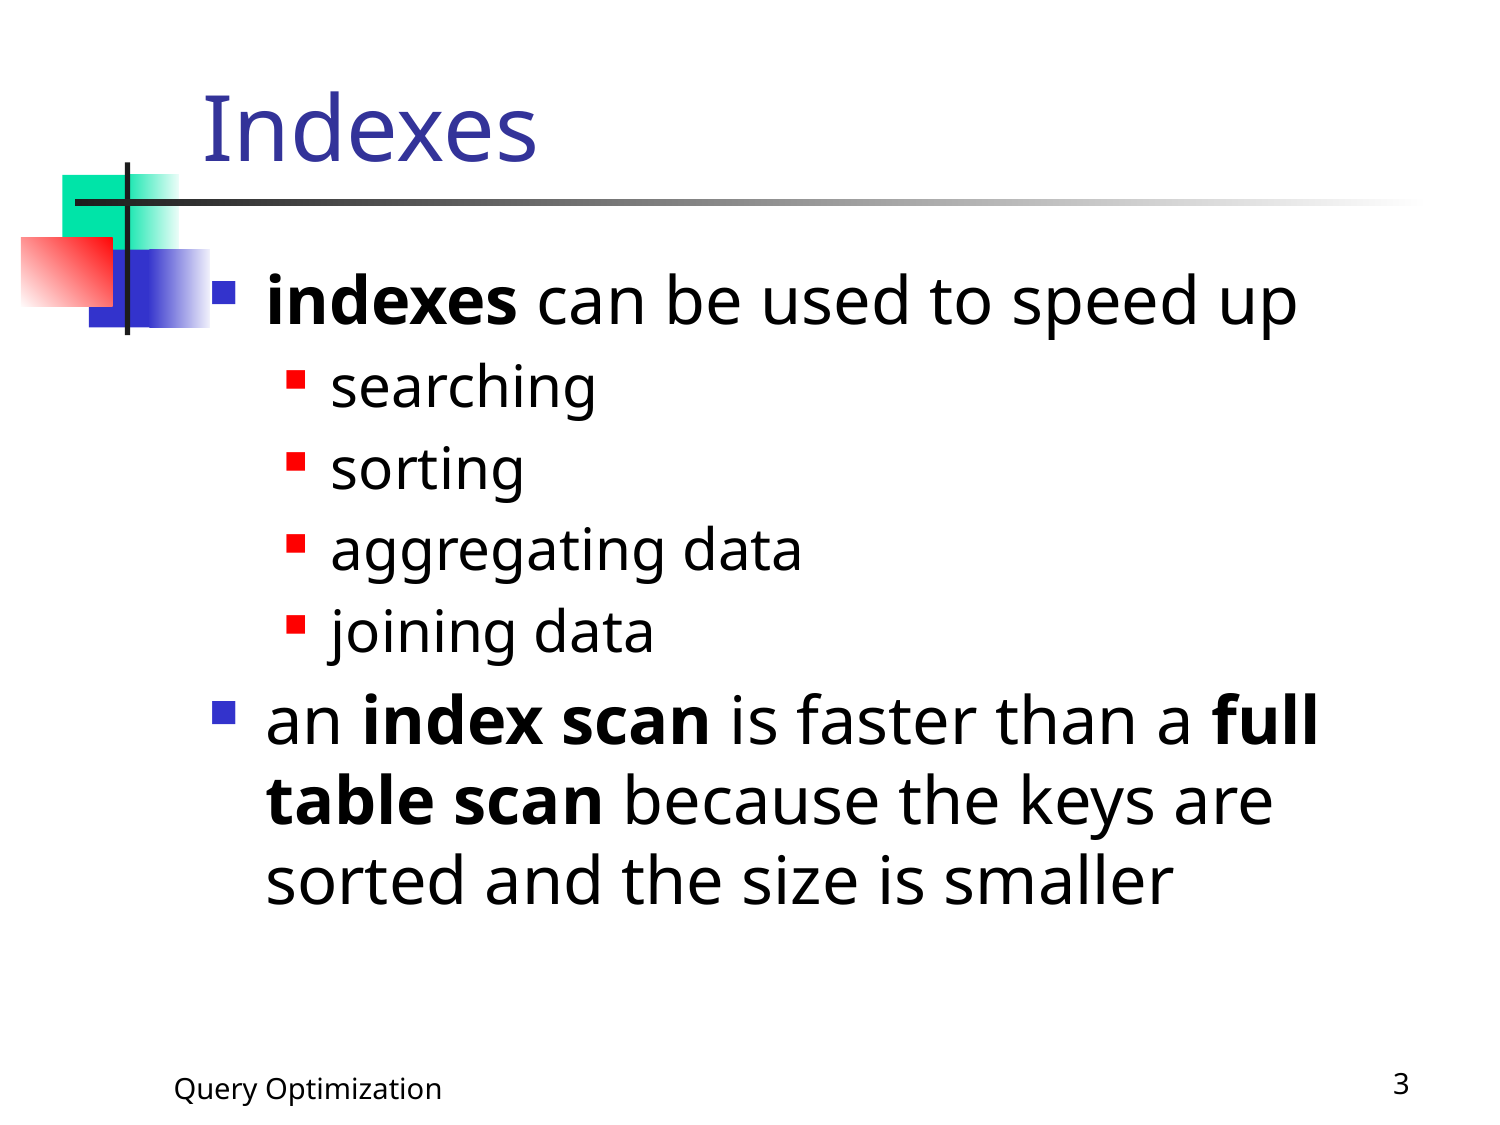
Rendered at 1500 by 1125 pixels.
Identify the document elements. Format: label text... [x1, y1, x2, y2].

title Indexes [187, 0, 1467, 188]
list indexes can be used to speed up searching sorting aggregating data joining data an index scan is faster than a full table scan because the keys are sorted and the size is smaller [193, 249, 1366, 1007]
slide_number 3 [1112, 1037, 1426, 1113]
footer Query Optimization [158, 1037, 634, 1113]
